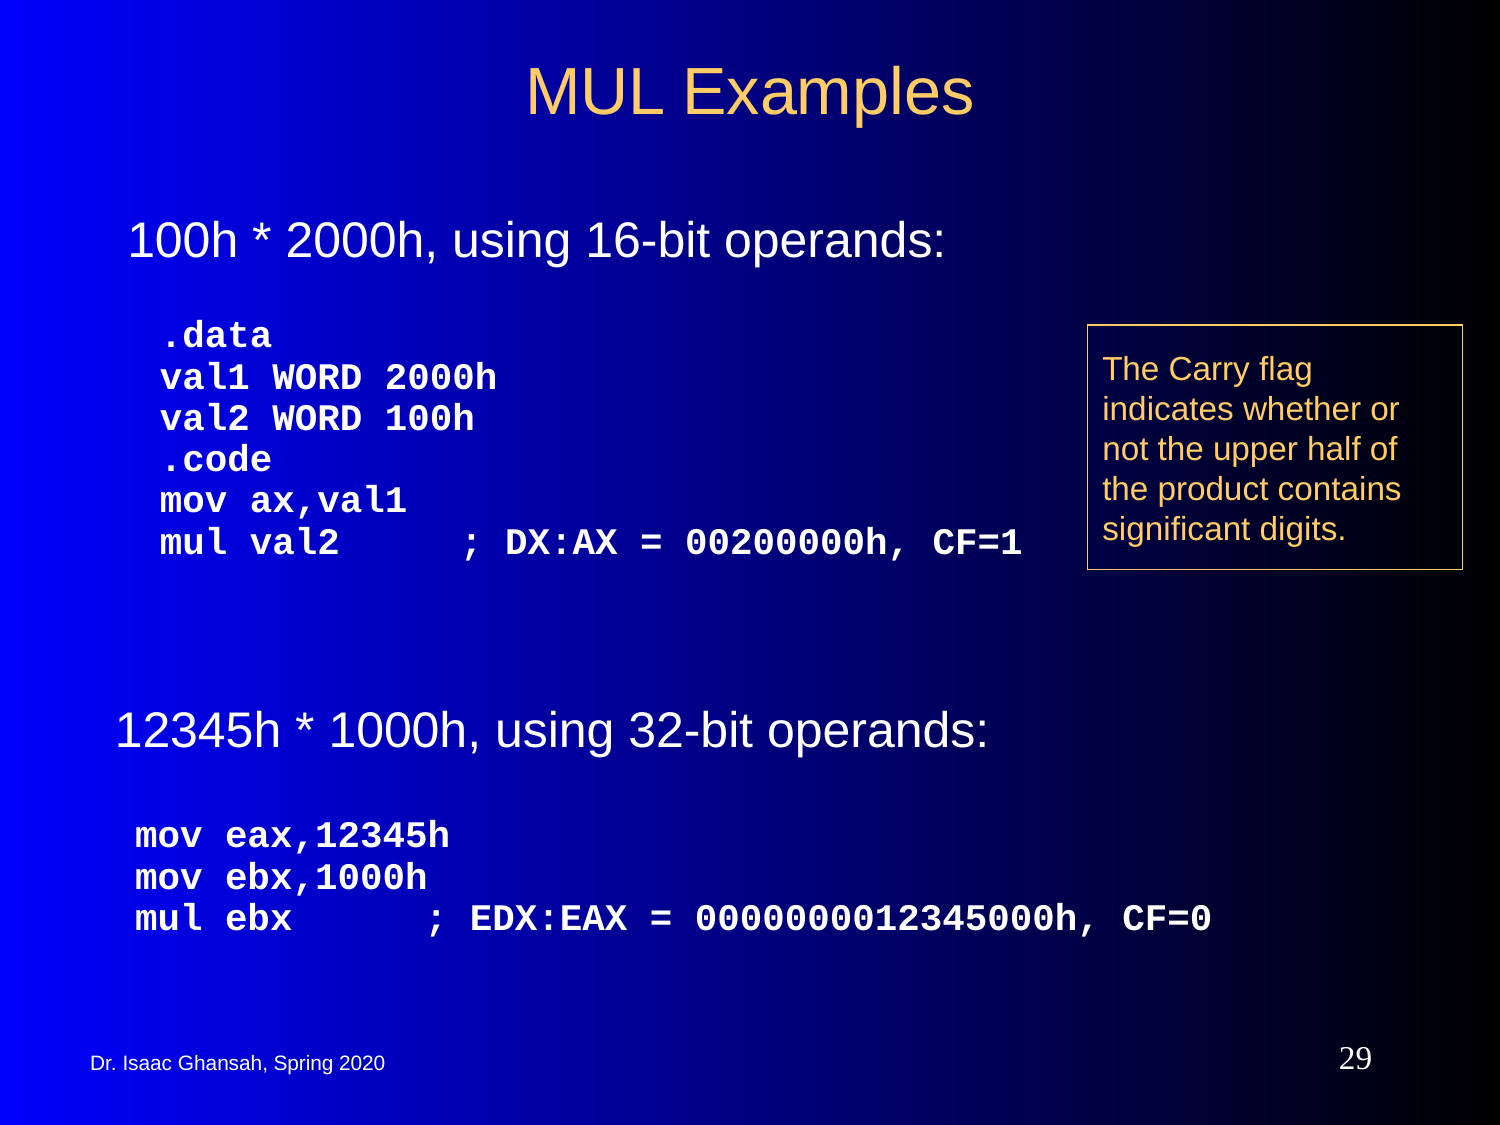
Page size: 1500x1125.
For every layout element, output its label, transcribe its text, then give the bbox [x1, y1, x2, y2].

footer Dr. Isaac Ghansah, Spring 2020 [75, 1037, 800, 1088]
text_box .data val1 WORD 2000h val2 WORD 100h .code mov ax,val1 mul val2 ; DX:AX = 00200000h, CF=1 [137, 299, 1050, 600]
text_box The Carry flag indicates whether or not the upper half of the product contains significant digits. [1087, 324, 1463, 570]
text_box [99, 674, 1276, 976]
slide_number 29 [1224, 1025, 1388, 1088]
text_box 100h * 2000h, using 16-bit operands: [112, 199, 1388, 288]
title MUL Examples [112, 37, 1388, 138]
